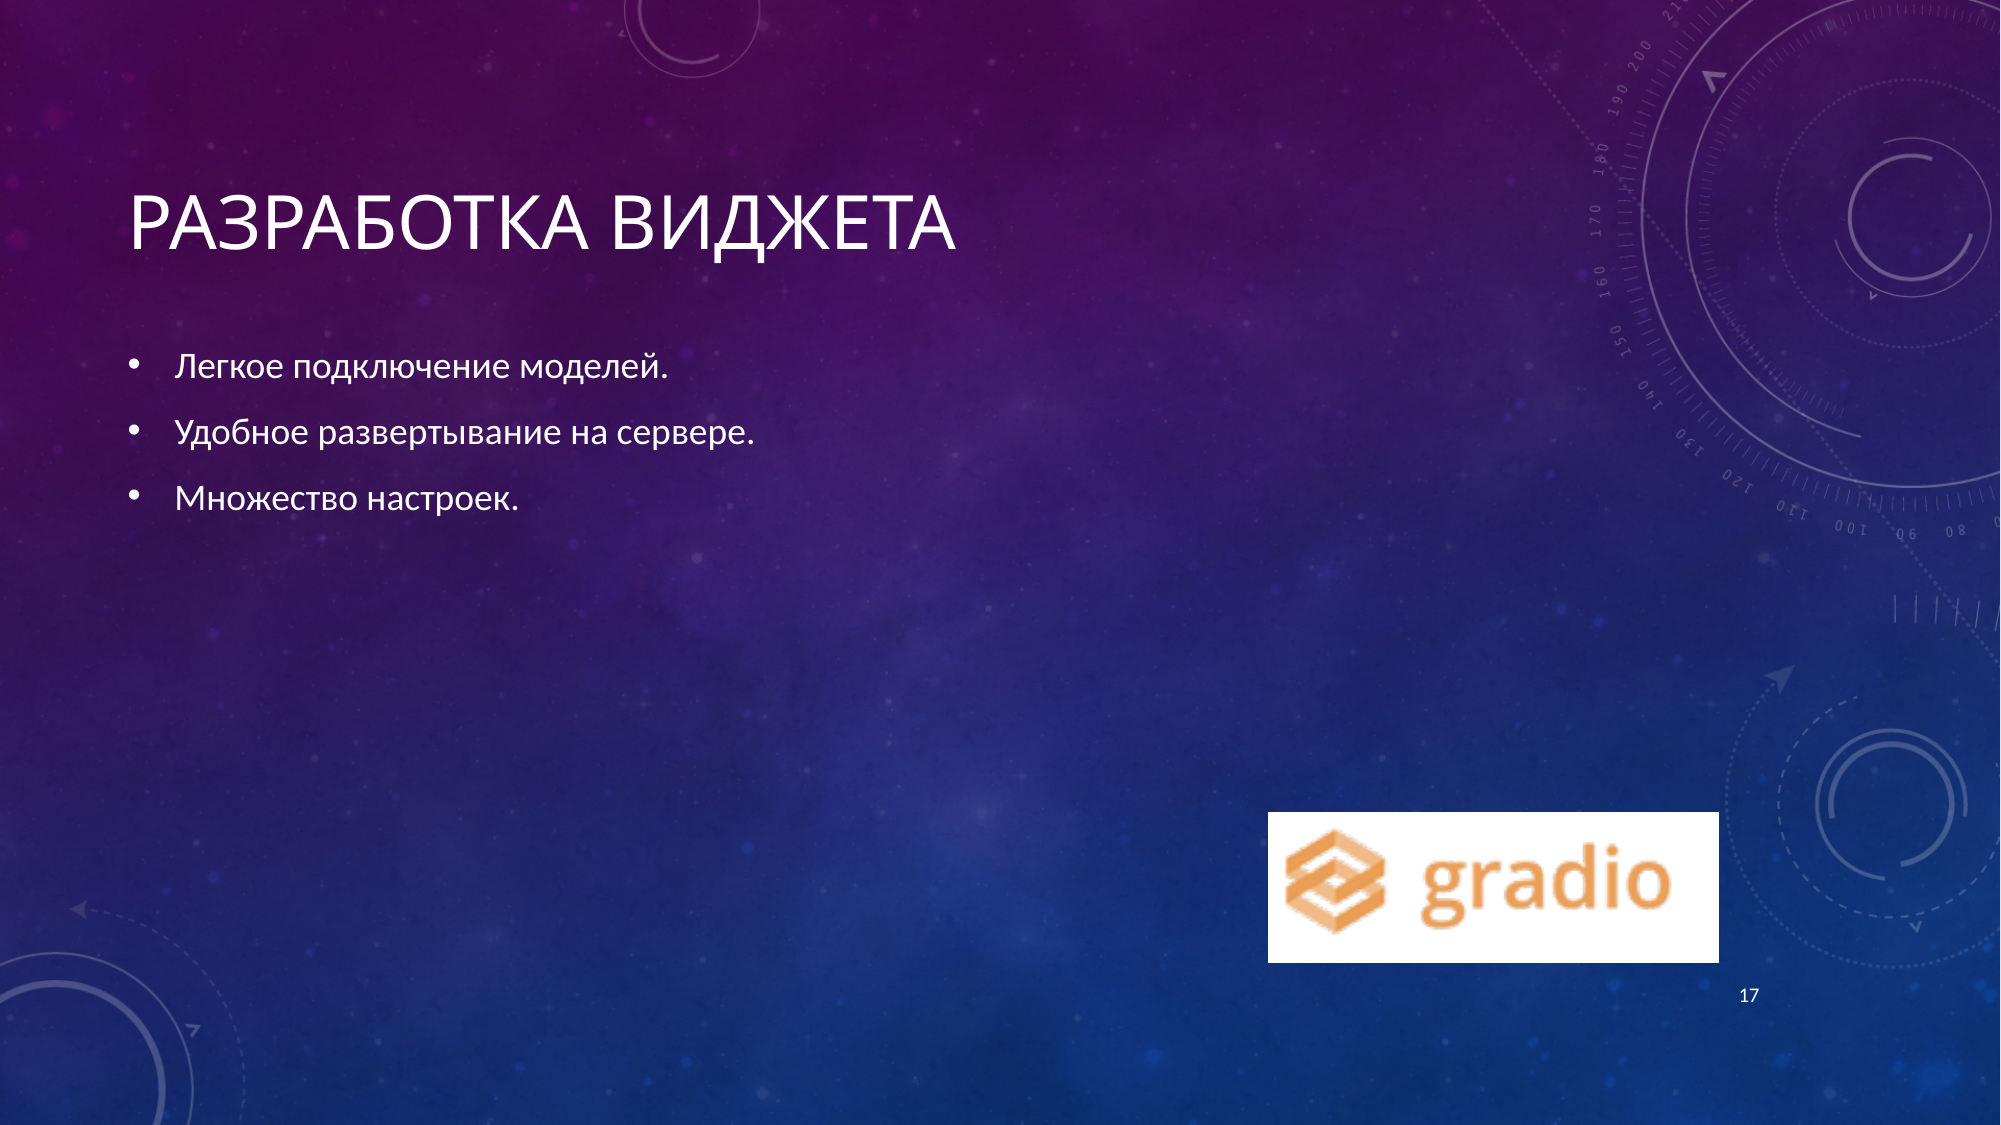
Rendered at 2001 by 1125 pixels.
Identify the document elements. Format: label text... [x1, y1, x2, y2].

list Легкое подключение моделей. Удобное развертывание на сервере. Множество настроек. [112, 309, 869, 549]
picture [0, 0, 2001, 1125]
title Разработка виджета [112, 99, 1775, 339]
slide_number 17 [1684, 963, 1775, 1025]
